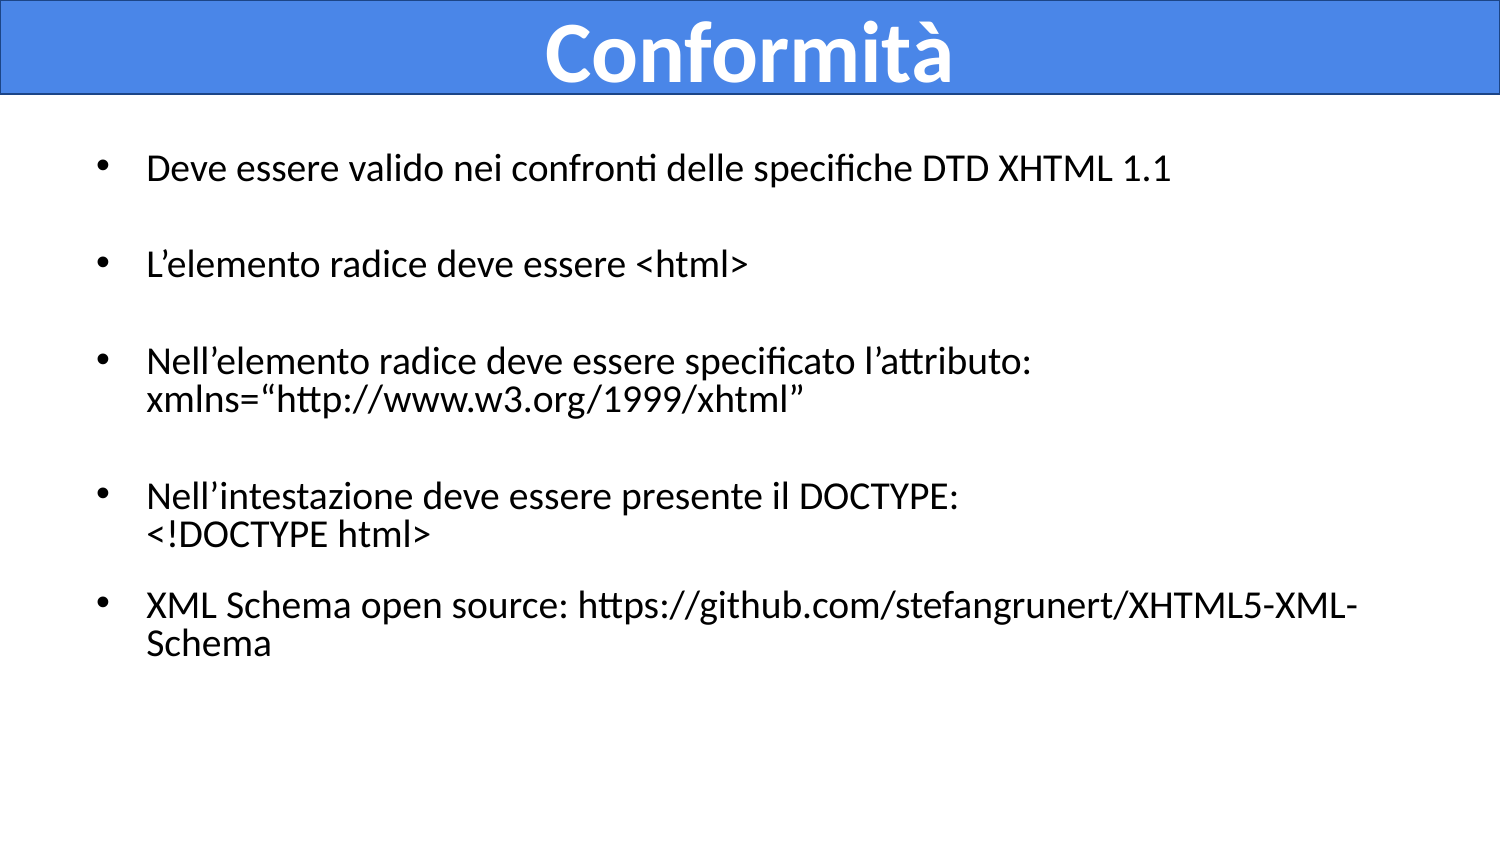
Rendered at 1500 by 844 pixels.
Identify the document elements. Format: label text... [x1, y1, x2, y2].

text_box Conformità [0, 0, 1500, 94]
list Deve essere valido nei confronti delle specifiche DTD XHTML 1.1 L’elemento radice deve essere <html> Nell’elemento radice deve essere specificato l’attributo: xmlns=“http://www.w3.org/1999/xhtml” Nell’intestazione deve essere presente il DOCTYPE: <!DOCTYPE html> XML Schema open source: https://github.com/stefangrunert/XHTML5-XML-Schema [75, 143, 1425, 701]
